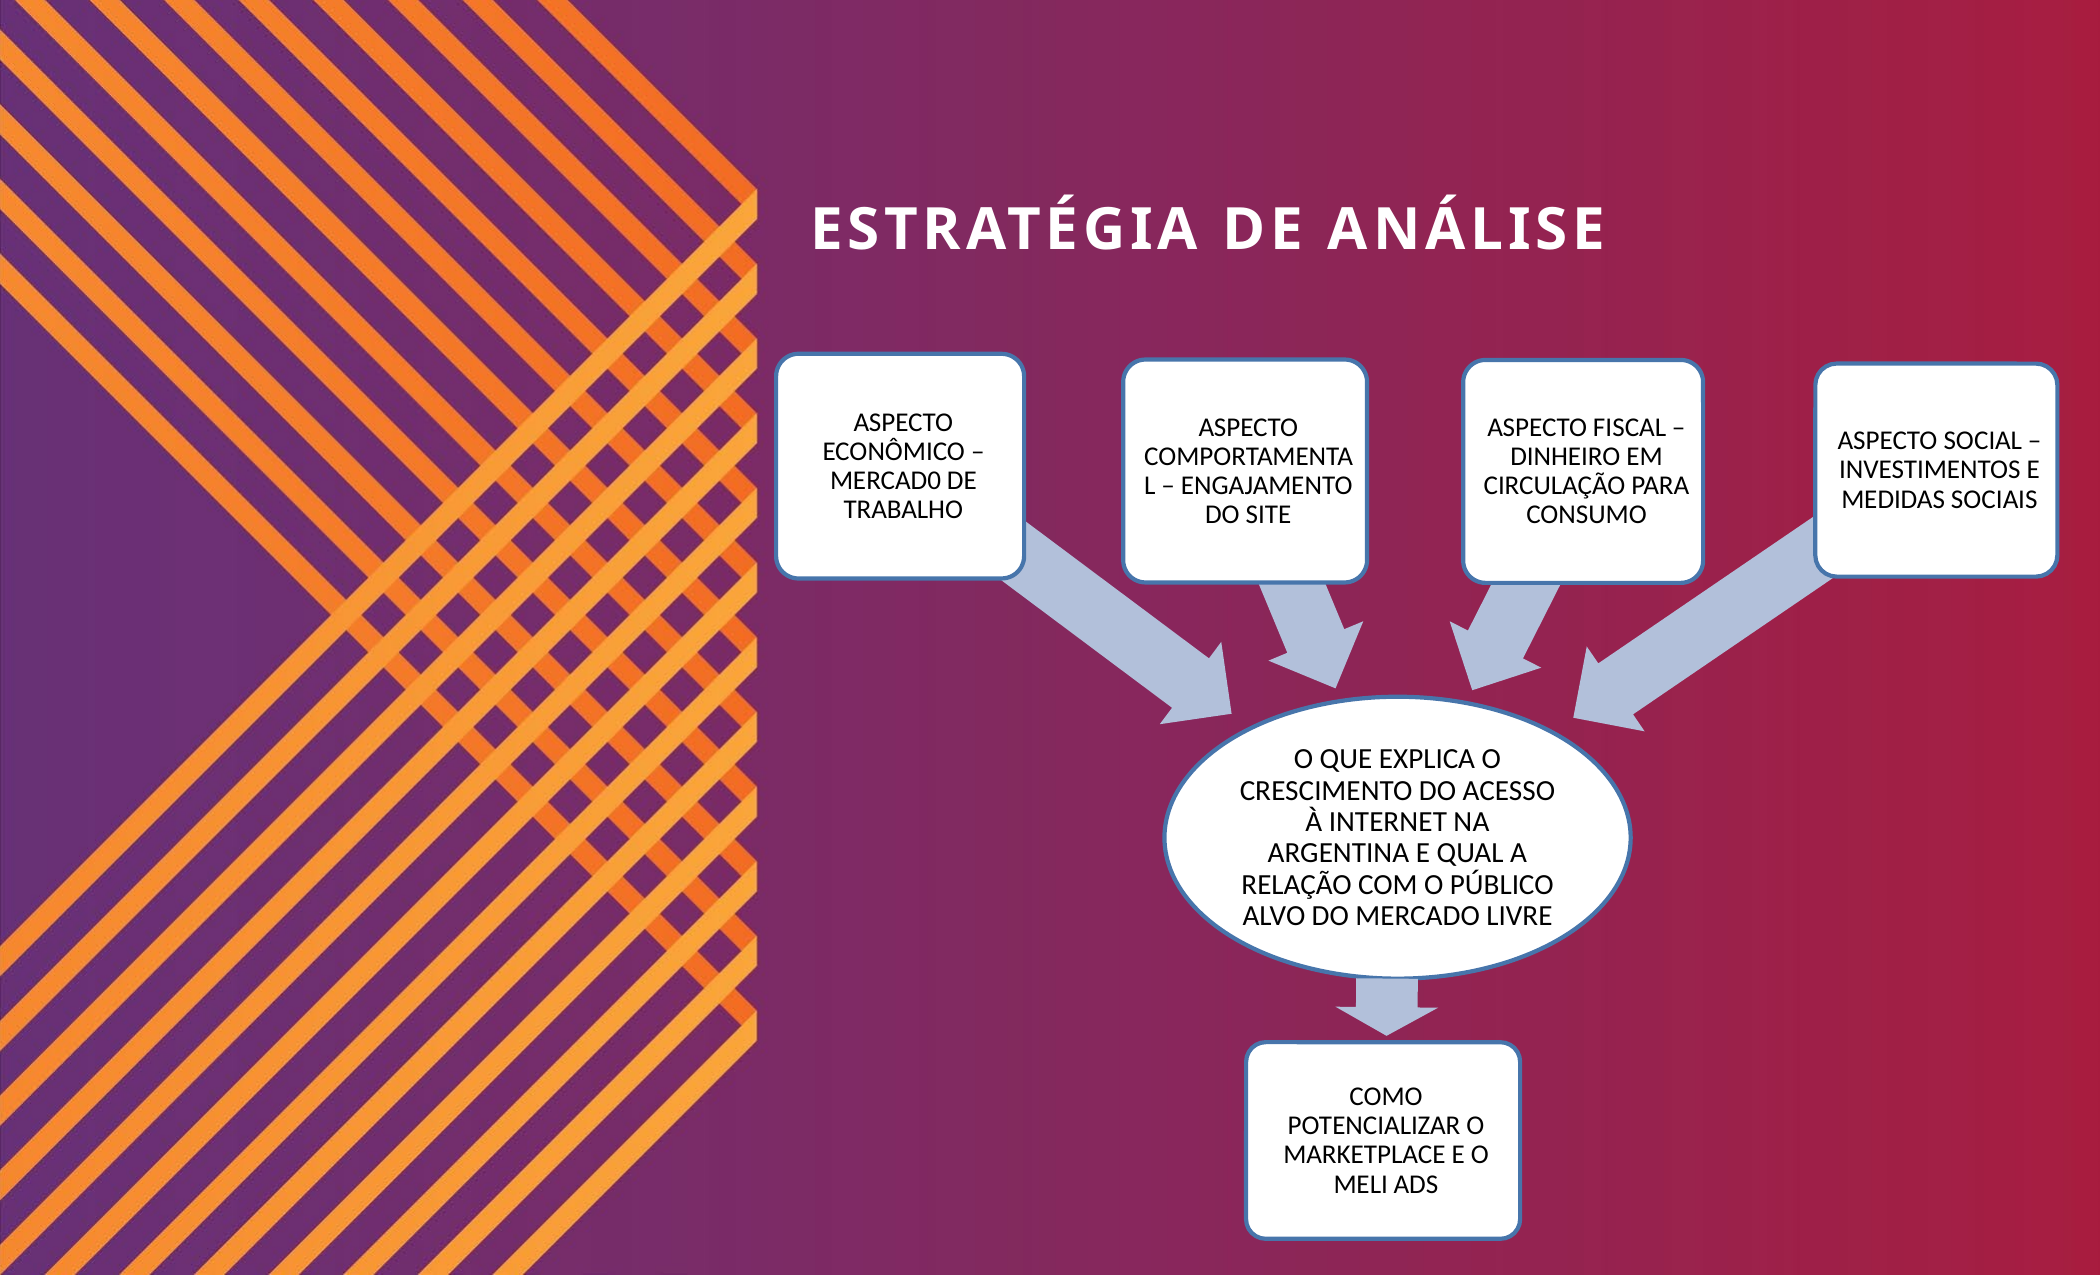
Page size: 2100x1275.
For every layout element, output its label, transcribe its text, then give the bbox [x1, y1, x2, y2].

text_box [0, 0, 2100, 1275]
title ESTRATÉGIA DE ANÁLISE [807, 186, 1720, 303]
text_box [770, 305, 2100, 1239]
